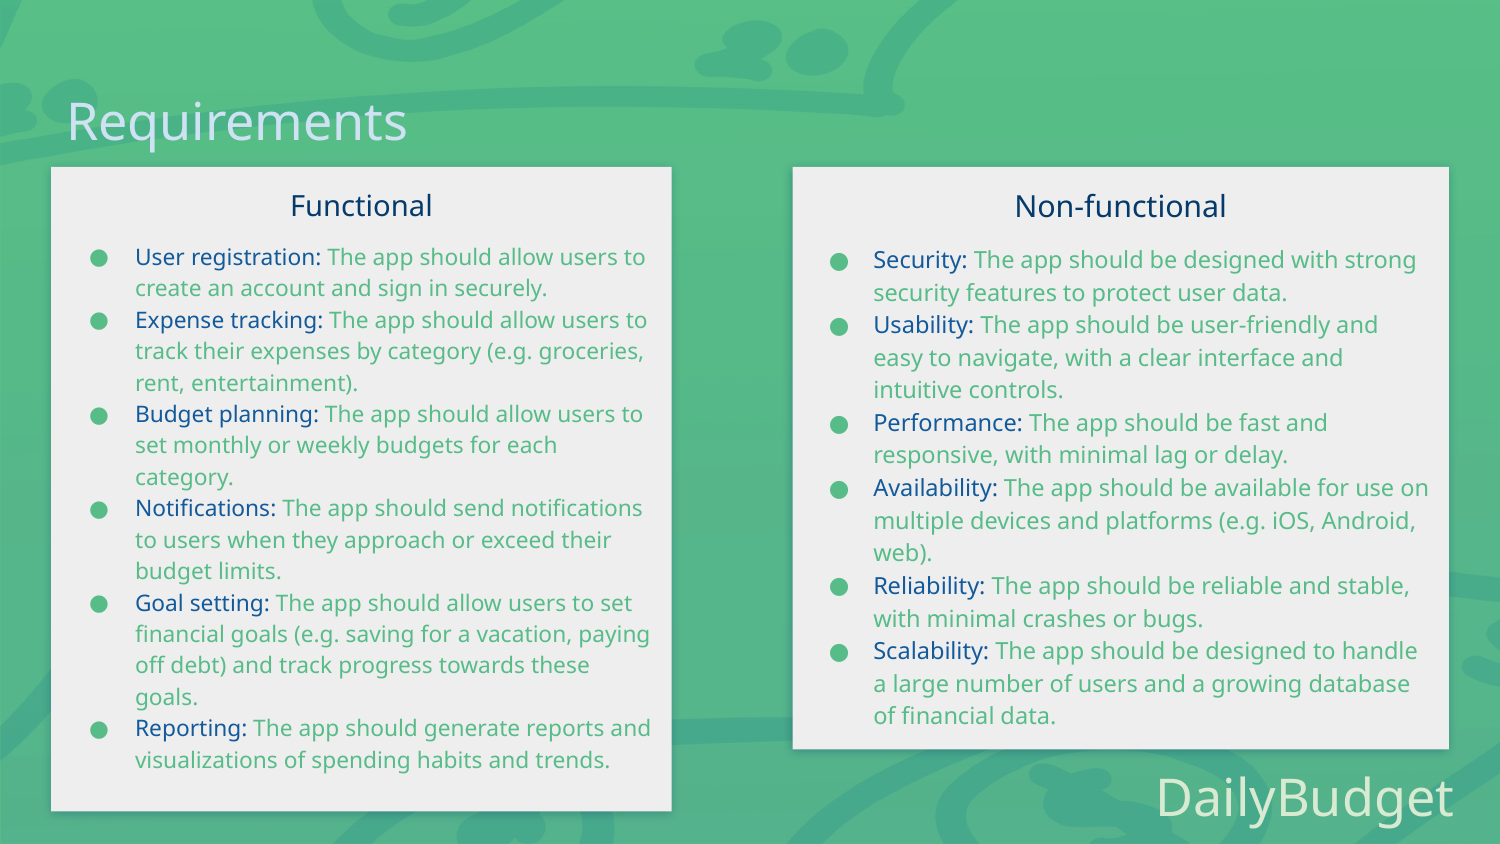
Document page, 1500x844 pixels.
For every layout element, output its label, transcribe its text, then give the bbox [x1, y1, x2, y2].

list Non-functional Security: The app should be designed with strong security features to protect user data. Usability: The app should be user-friendly and easy to navigate, with a clear interface and intuitive controls. Performance: The app should be fast and responsive, with minimal lag or delay. Availability: The app should be available for use on multiple devices and platforms (e.g. iOS, Android, web). Reliability: The app should be reliable and stable, with minimal crashes or bugs. Scalability: The app should be designed to handle a large number of users and a growing database of financial data. [792, 166, 1449, 750]
title Requirements [51, 72, 1449, 167]
list Functional User registration: The app should allow users to create an account and sign in securely. Expense tracking: The app should allow users to track their expenses by category (e.g. groceries, rent, entertainment). Budget planning: The app should allow users to set monthly or weekly budgets for each category. Notifications: The app should send notifications to users when they approach or exceed their budget limits. Goal setting: The app should allow users to set financial goals (e.g. saving for a vacation, paying off debt) and track progress towards these goals. Reporting: The app should generate reports and visualizations of spending habits and trends. [51, 166, 672, 812]
picture [0, 0, 1500, 844]
text_box DailyBudget [1140, 749, 1500, 842]
